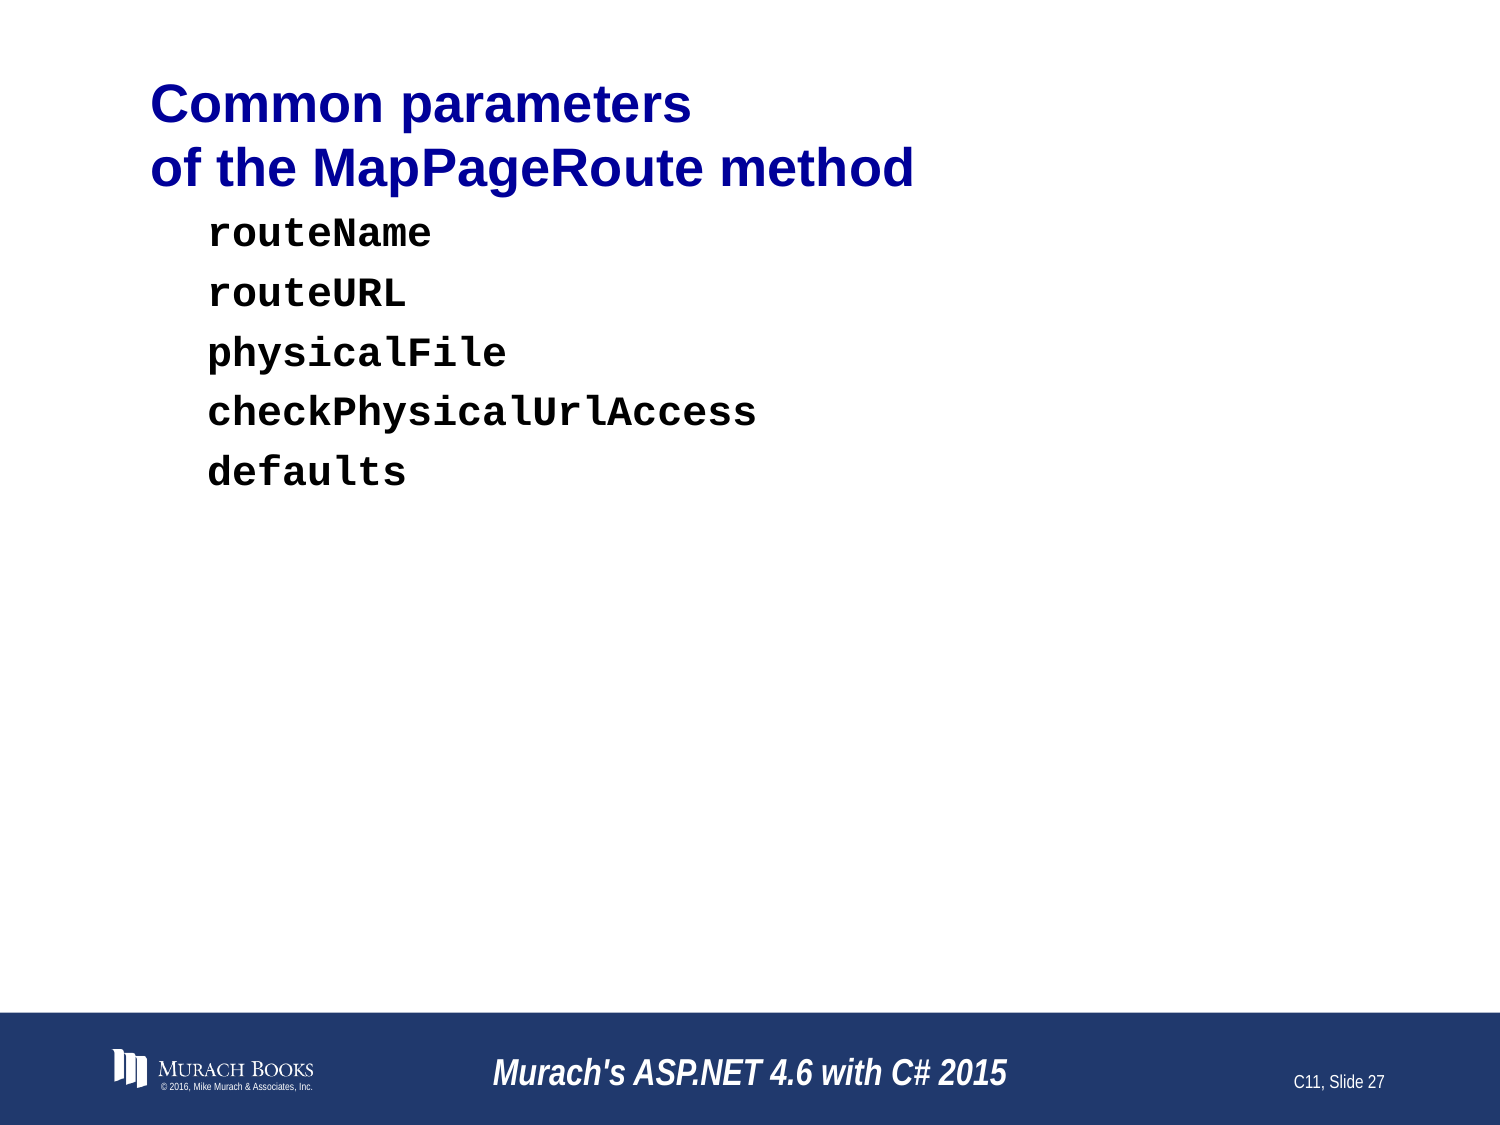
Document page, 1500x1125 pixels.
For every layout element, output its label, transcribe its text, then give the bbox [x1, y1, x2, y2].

slide_number C11, Slide 27 [1087, 1025, 1400, 1100]
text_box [149, 212, 1348, 515]
footer © 2016, Mike Murach & Associates, Inc. [12, 1025, 463, 1100]
slide_number Murach's ASP.NET 4.6 with C# 2015 [463, 1025, 1050, 1100]
title Common parameters of the MapPageRoute method [150, 67, 1350, 199]
